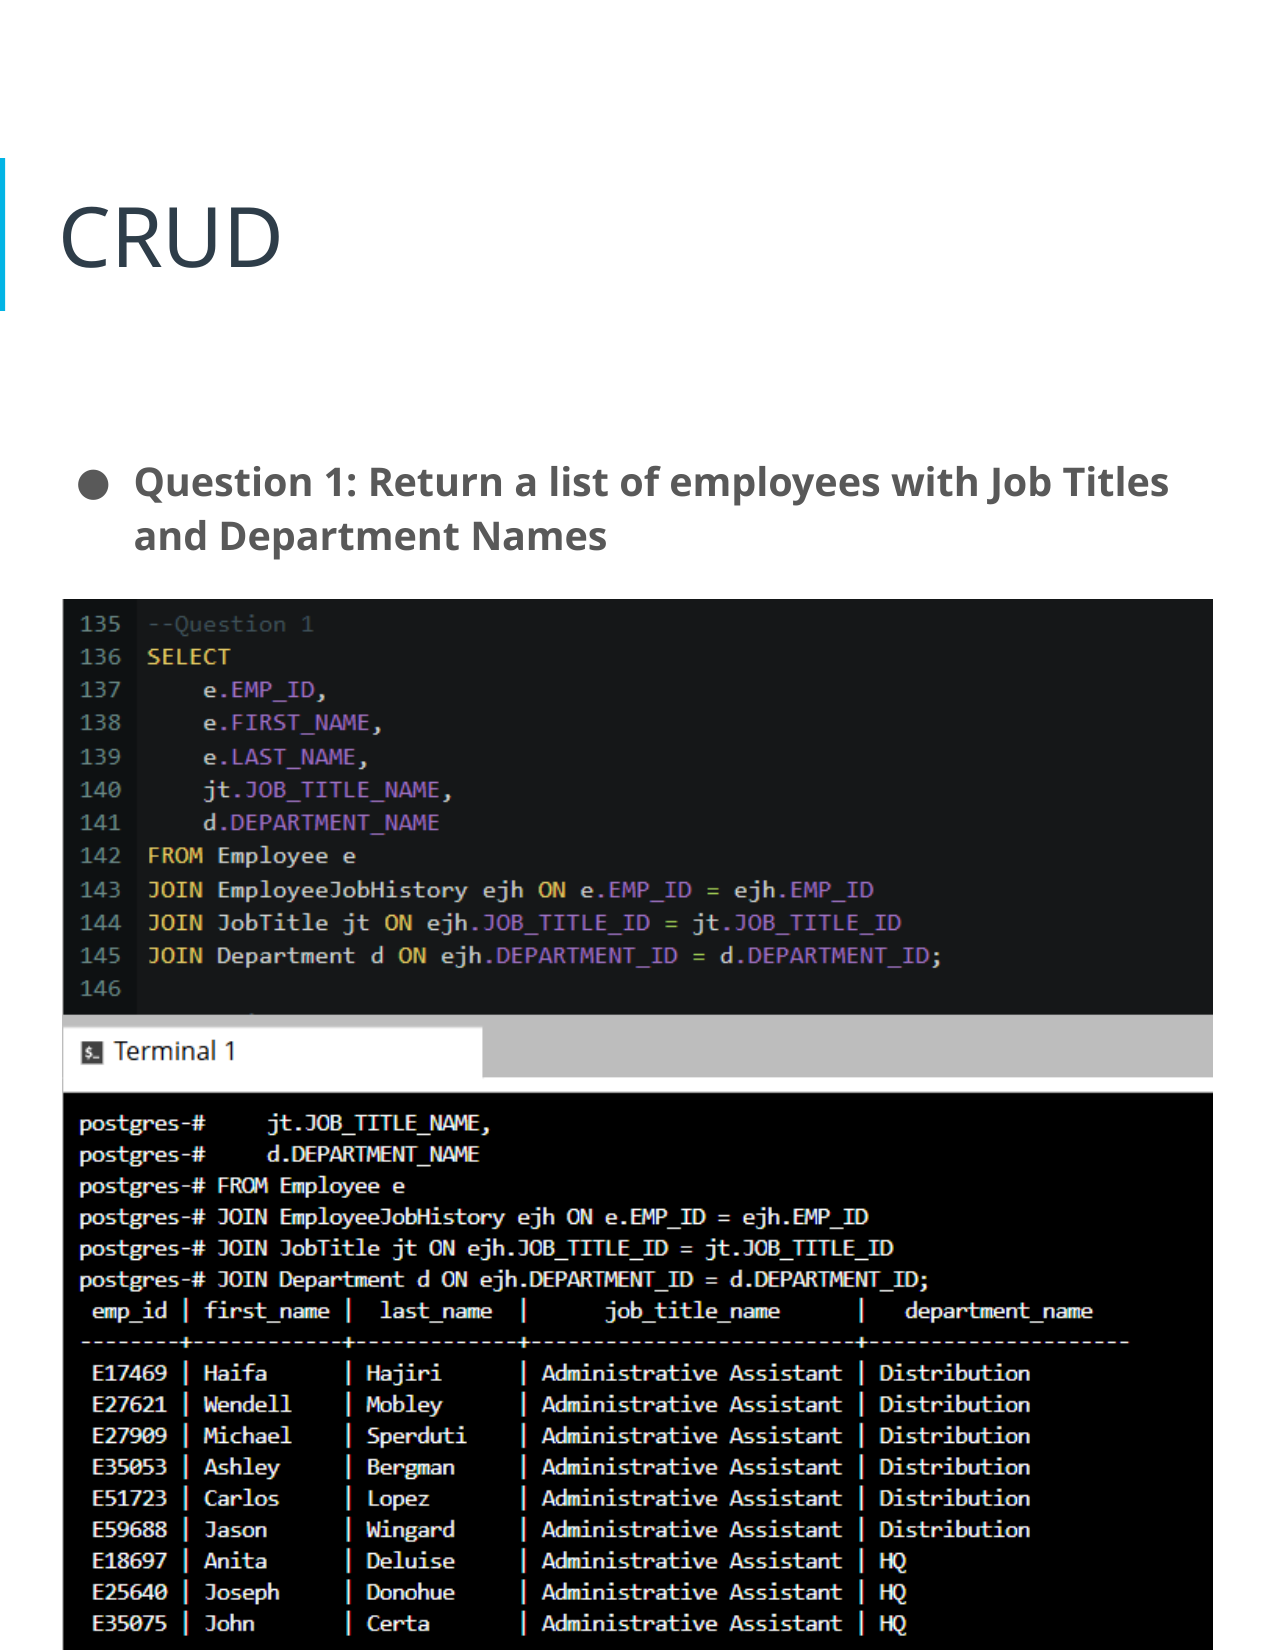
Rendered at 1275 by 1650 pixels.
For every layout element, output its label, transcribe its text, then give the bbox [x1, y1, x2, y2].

picture [62, 599, 1213, 1650]
title CRUD [43, 142, 1232, 327]
list Question 1: Return a list of employees with Job Titles and Department Names ** Replace example screenshot below with your response, and include the query in a SQL file [43, 353, 1232, 1623]
